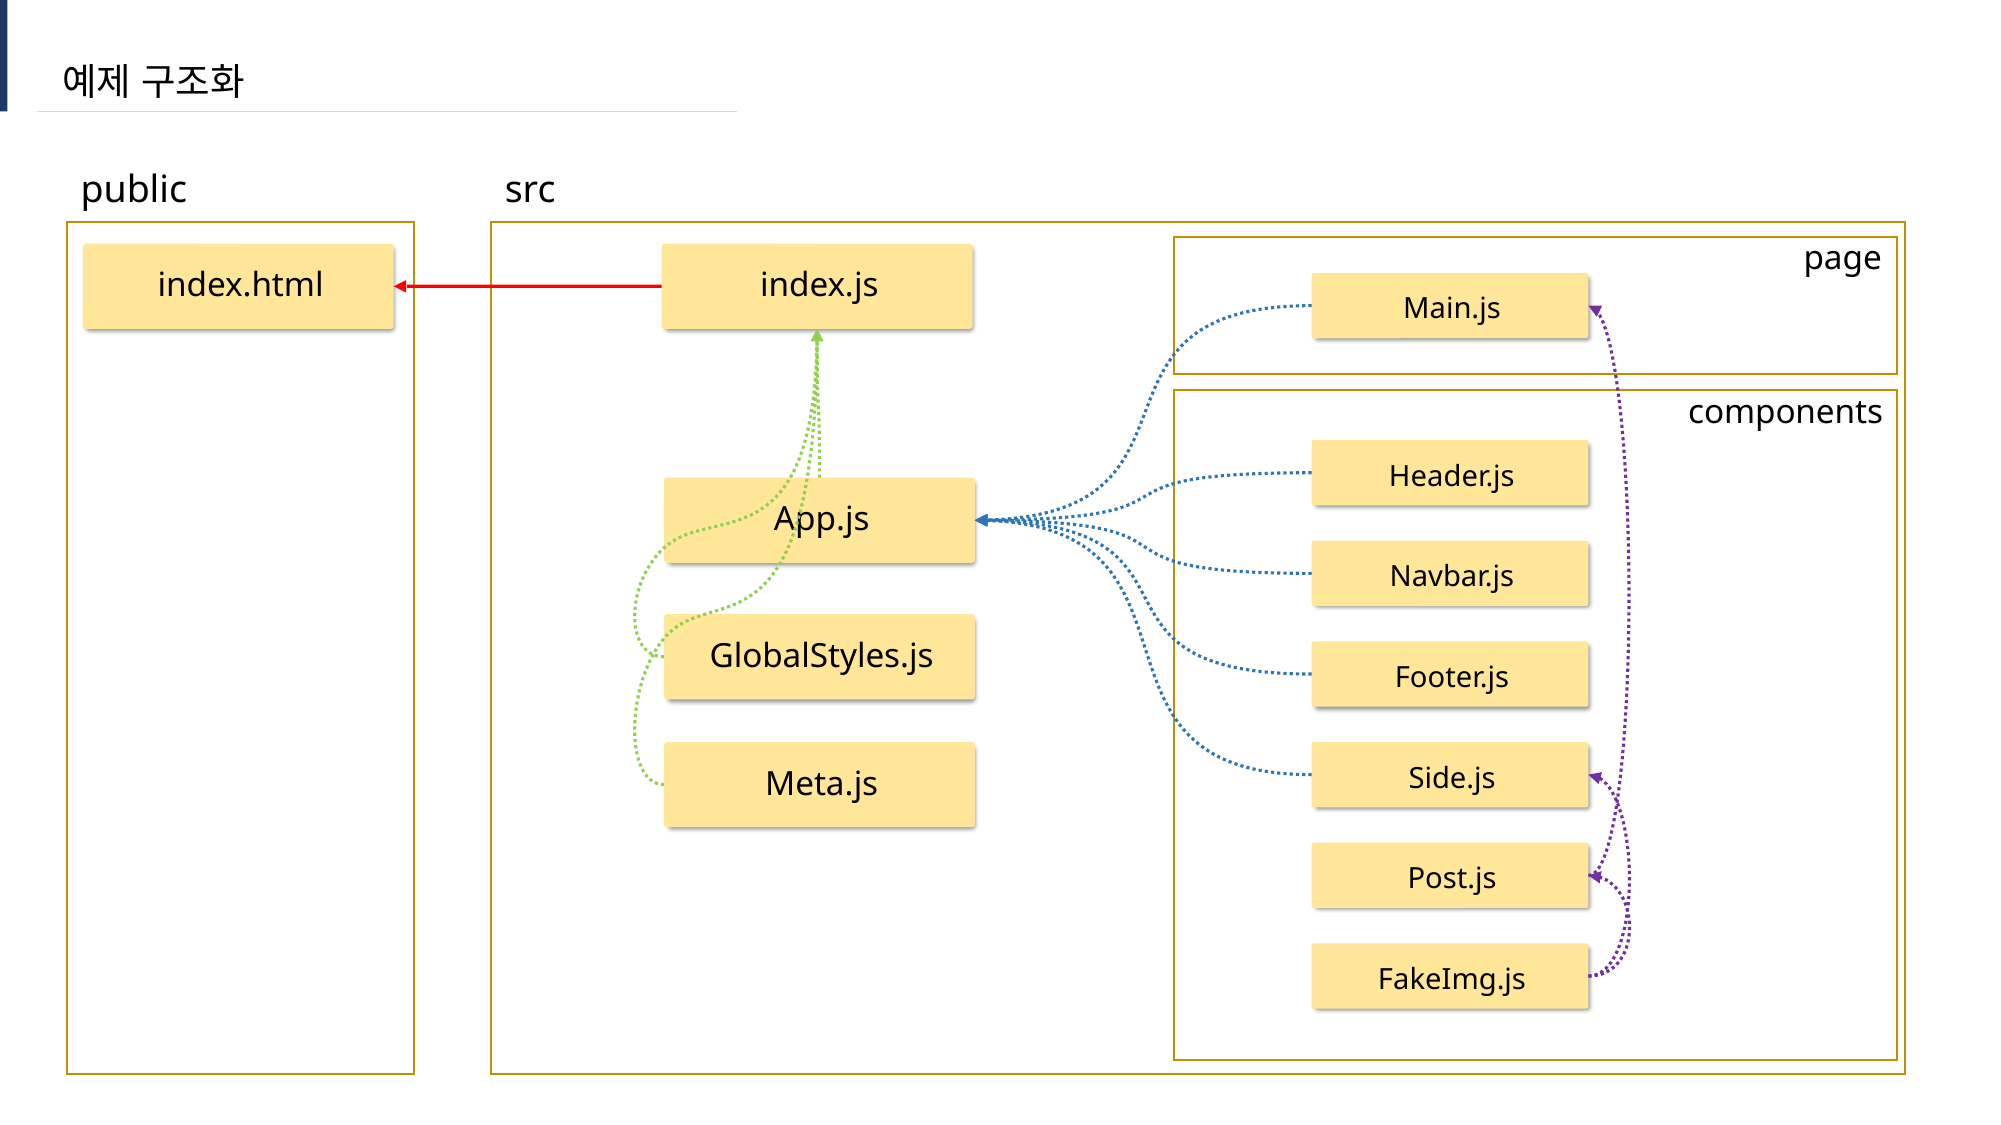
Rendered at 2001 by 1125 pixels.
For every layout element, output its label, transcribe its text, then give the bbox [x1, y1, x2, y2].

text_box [974, 472, 1312, 520]
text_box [1311, 943, 1589, 1009]
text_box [974, 520, 1312, 775]
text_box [818, 614, 974, 700]
text_box src [489, 157, 571, 218]
text_box [1173, 389, 1898, 1061]
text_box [661, 243, 973, 329]
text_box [663, 328, 818, 785]
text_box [974, 305, 1312, 472]
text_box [1312, 440, 1588, 506]
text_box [1311, 842, 1588, 909]
text_box [66, 221, 415, 1075]
text_box public [65, 157, 203, 218]
text_box 예제 구조화 [47, 50, 260, 111]
text_box [1173, 236, 1898, 375]
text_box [1311, 272, 1589, 339]
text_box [818, 477, 974, 563]
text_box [1312, 641, 1588, 707]
text_box components [1673, 383, 1899, 438]
text_box [490, 221, 1906, 1075]
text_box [82, 243, 394, 329]
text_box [1311, 741, 1588, 808]
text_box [1312, 540, 1588, 606]
text_box [0, 0, 8, 112]
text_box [663, 742, 975, 828]
text_box page [1788, 228, 1897, 284]
